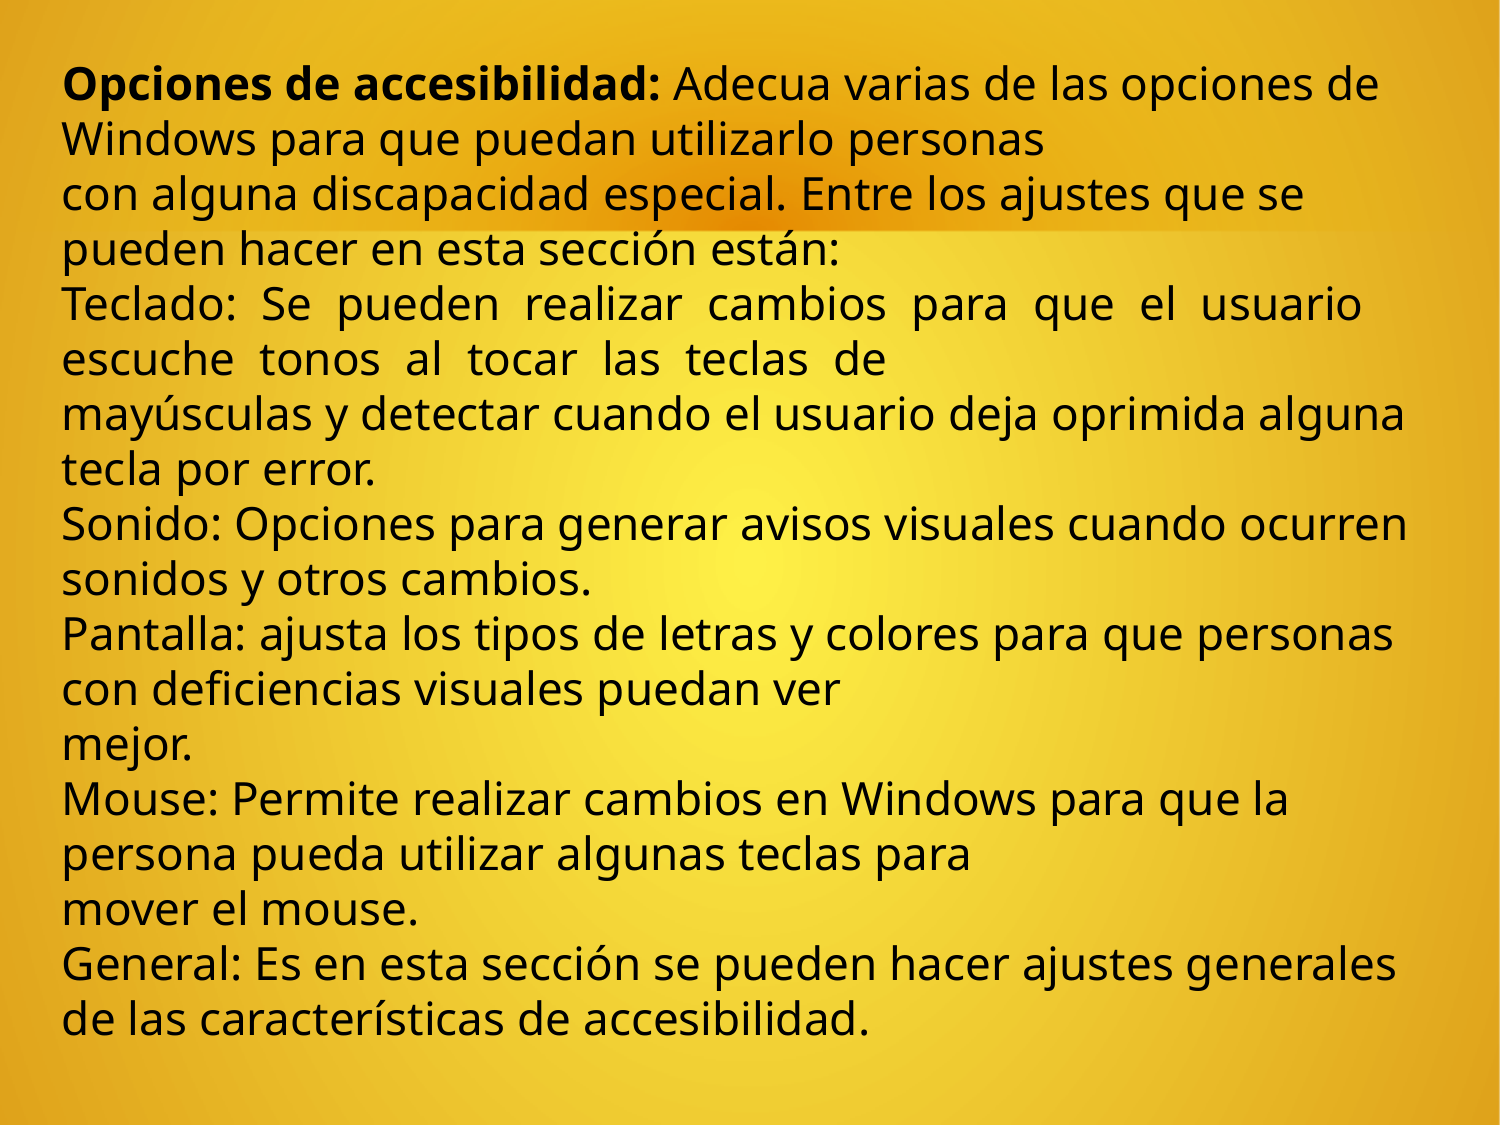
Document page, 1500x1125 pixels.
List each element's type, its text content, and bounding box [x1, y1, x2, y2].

text_box Opciones de accesibilidad: Adecua varias de las opciones de Windows para que puedan utilizarlo personas con alguna discapacidad especial. Entre los ajustes que se pueden hacer en esta sección están: Teclado: Se pueden realizar cambios para que el usuario escuche tonos al tocar las teclas de mayúsculas y detectar cuando el usuario deja oprimida alguna tecla por error. Sonido: Opciones para generar avisos visuales cuando ocurren sonidos y otros cambios. Pantalla: ajusta los tipos de letras y colores para que personas con deficiencias visuales puedan ver mejor. Mouse: Permite realizar cambios en Windows para que la persona pueda utilizar algunas teclas para mover el mouse. General: Es en esta sección se pueden hacer ajustes generales de las características de accesibilidad. [47, 47, 1453, 1026]
picture [0, 0, 1500, 1125]
